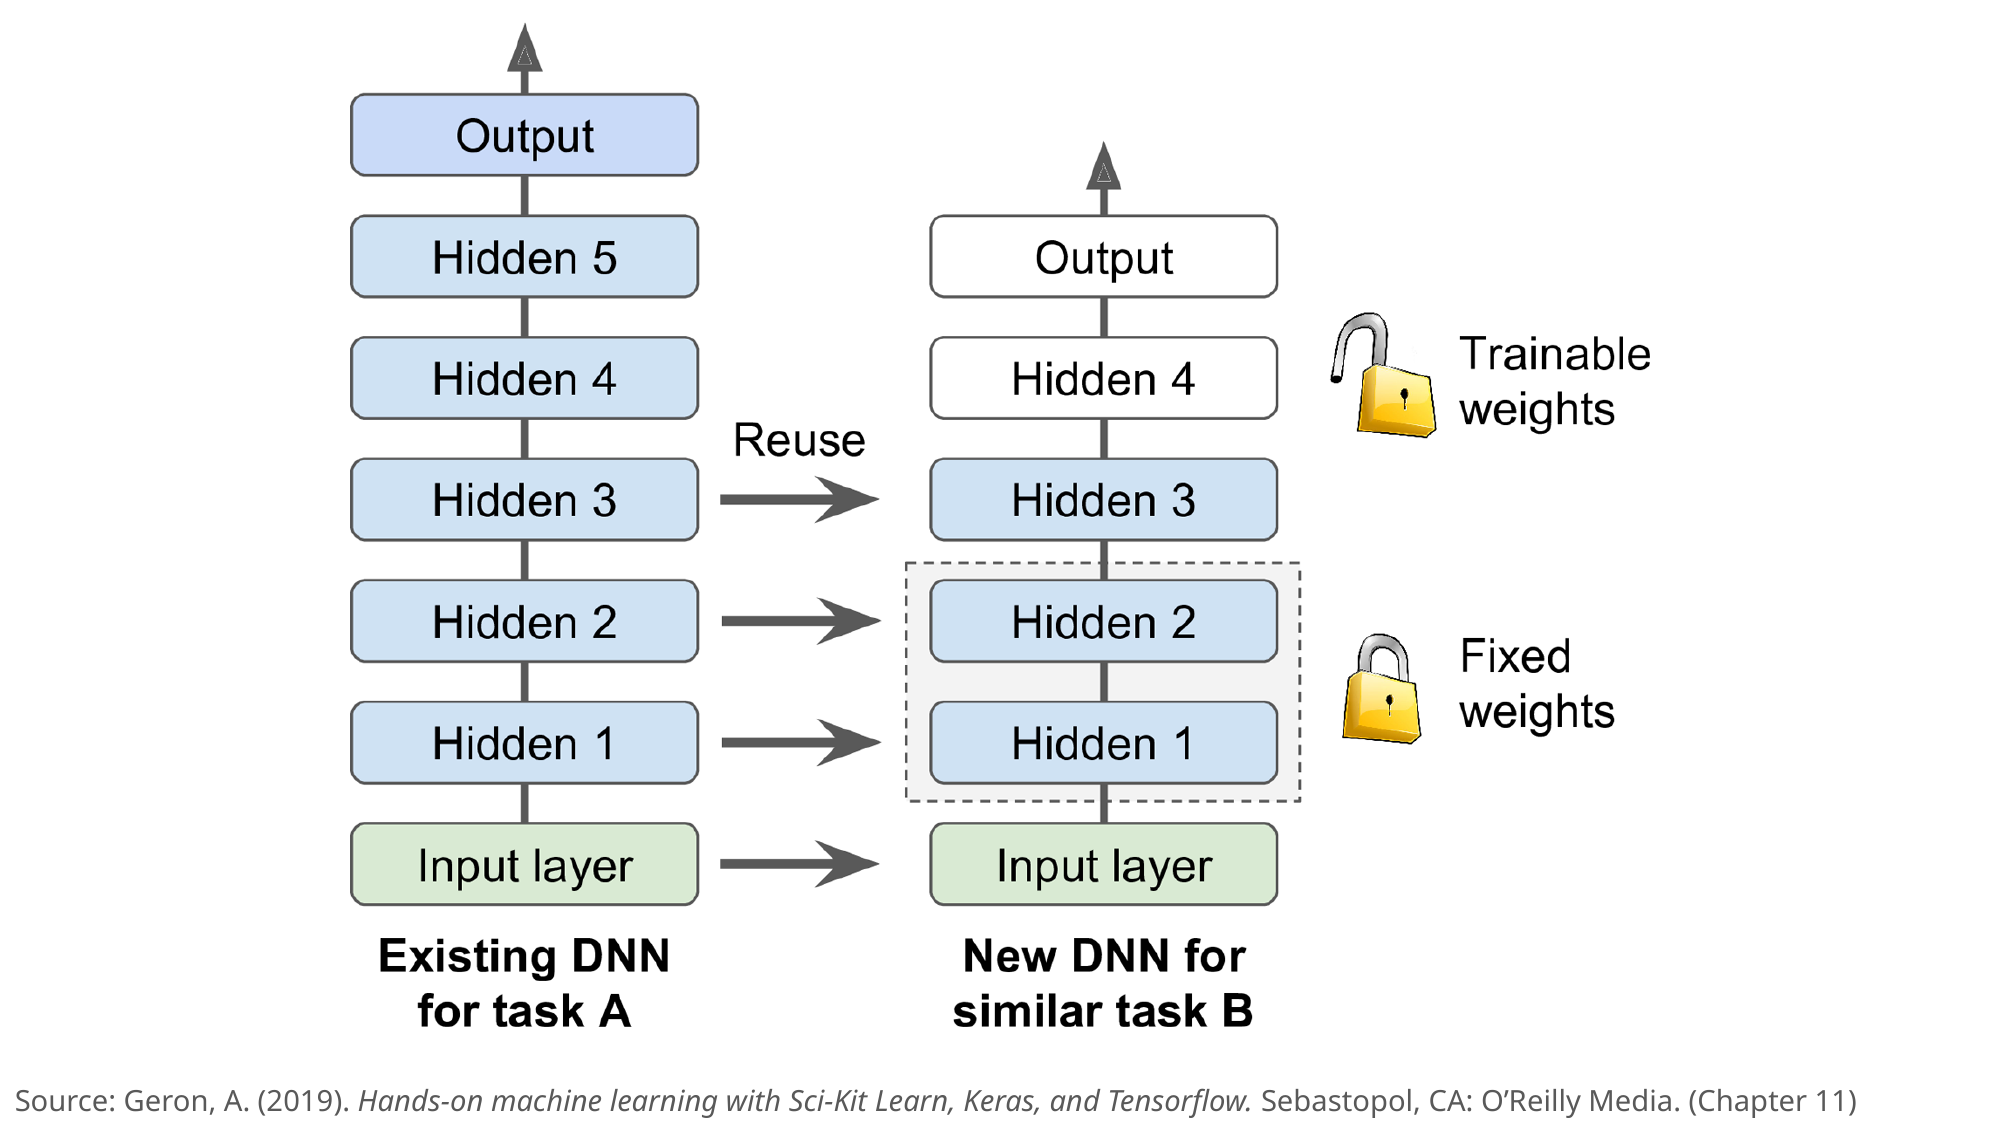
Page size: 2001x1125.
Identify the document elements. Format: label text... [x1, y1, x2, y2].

text_box Source: Geron, A. (2019). Hands-on machine learning with Sci-Kit Learn, Keras, and Tensorflow. Sebastopol, CA: O’Reilly Media. (Chapter 11) [0, 1074, 2000, 1125]
picture [350, 22, 1650, 1028]
